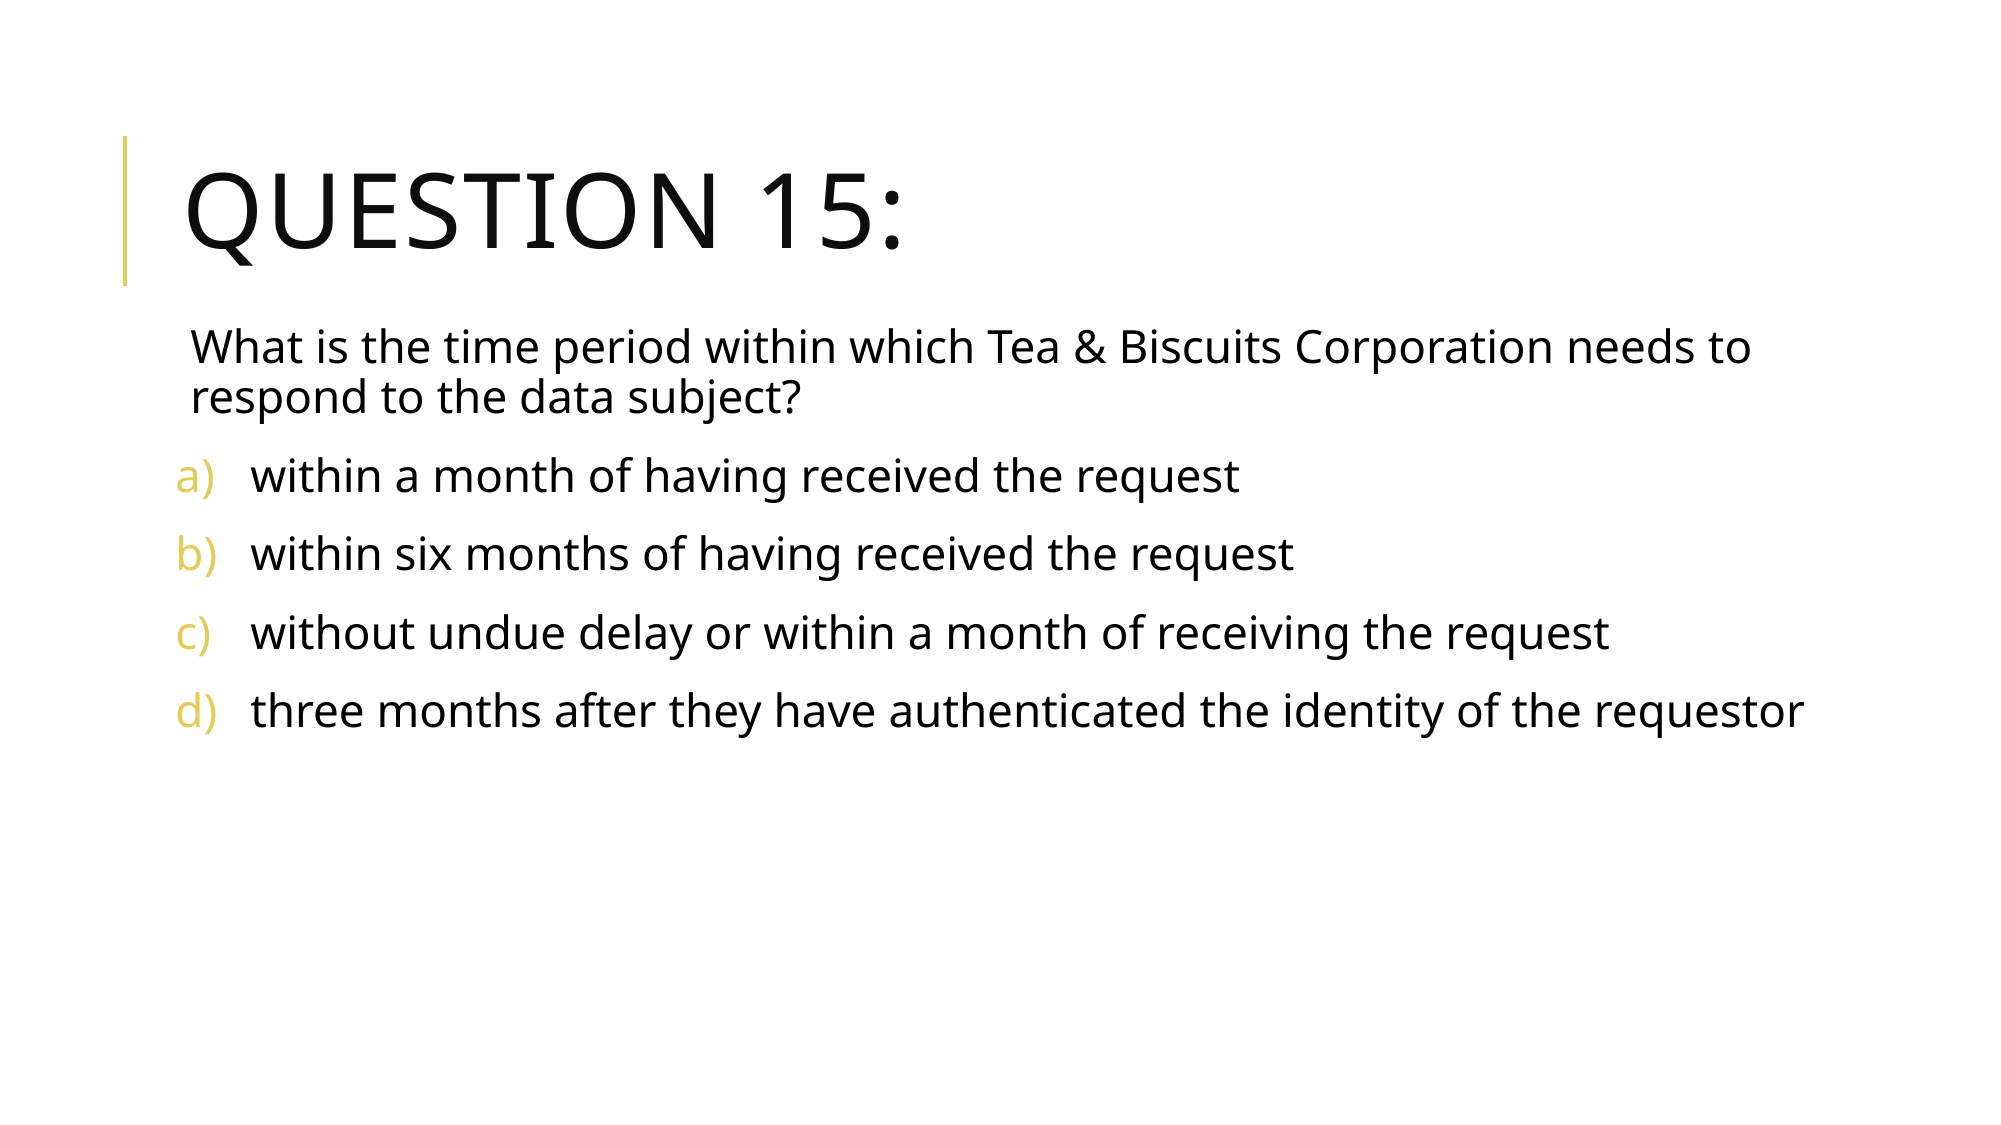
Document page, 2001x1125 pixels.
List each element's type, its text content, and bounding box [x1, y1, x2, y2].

title Question 15: [168, 96, 1763, 317]
list What is the time period within which Tea & Biscuits Corporation needs to respond to the data subject? within a month of having received the request within six months of having received the request without undue delay or within a month of receiving the request three months after they have authenticated the identity of the requestor [168, 317, 1857, 1125]
